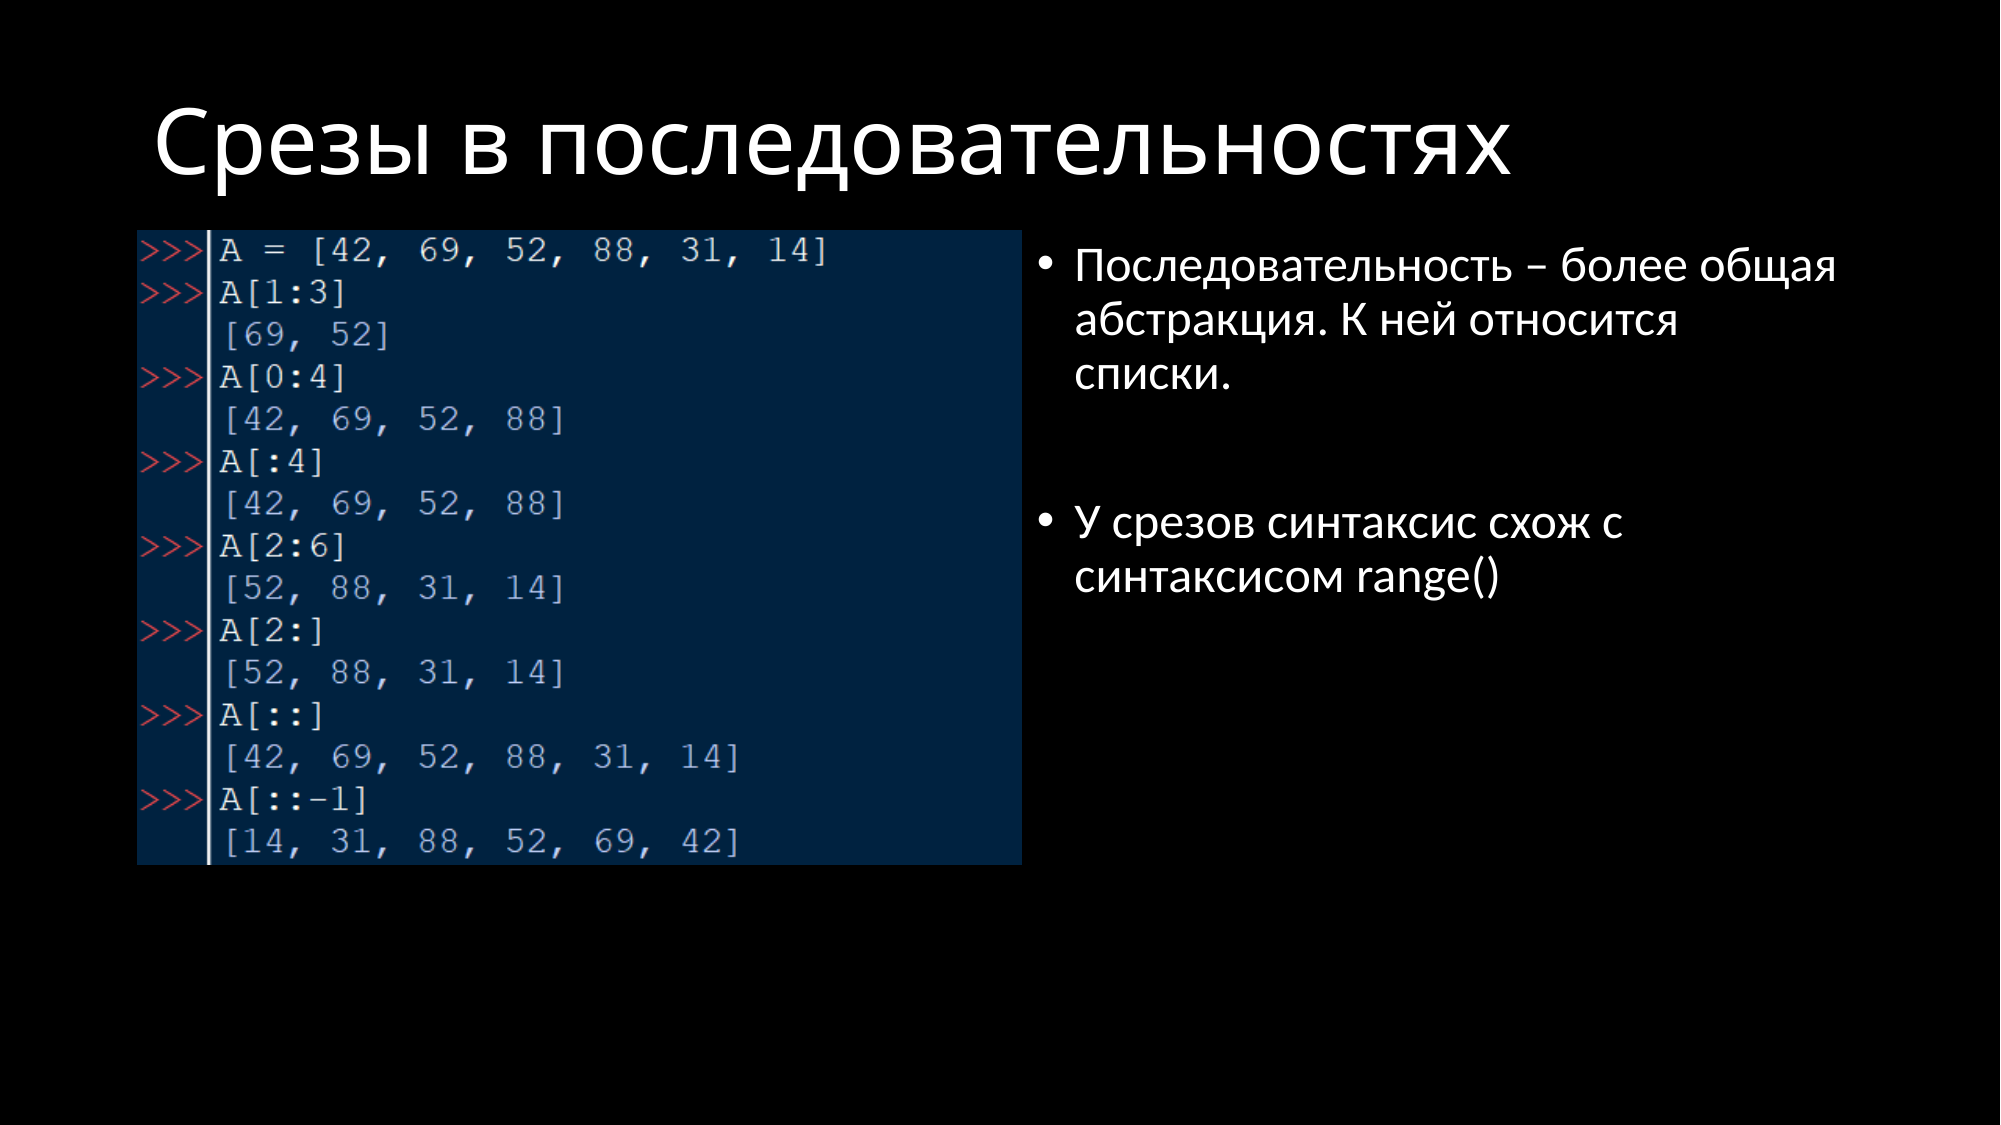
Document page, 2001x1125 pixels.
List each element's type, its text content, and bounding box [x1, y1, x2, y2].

title Срезы в последовательностях [137, 59, 1863, 230]
picture [137, 230, 1022, 866]
list Последовательность – более общая абстракция. К ней относится списки. У срезов синтаксис схож с синтаксисом range() [1022, 230, 1863, 866]
